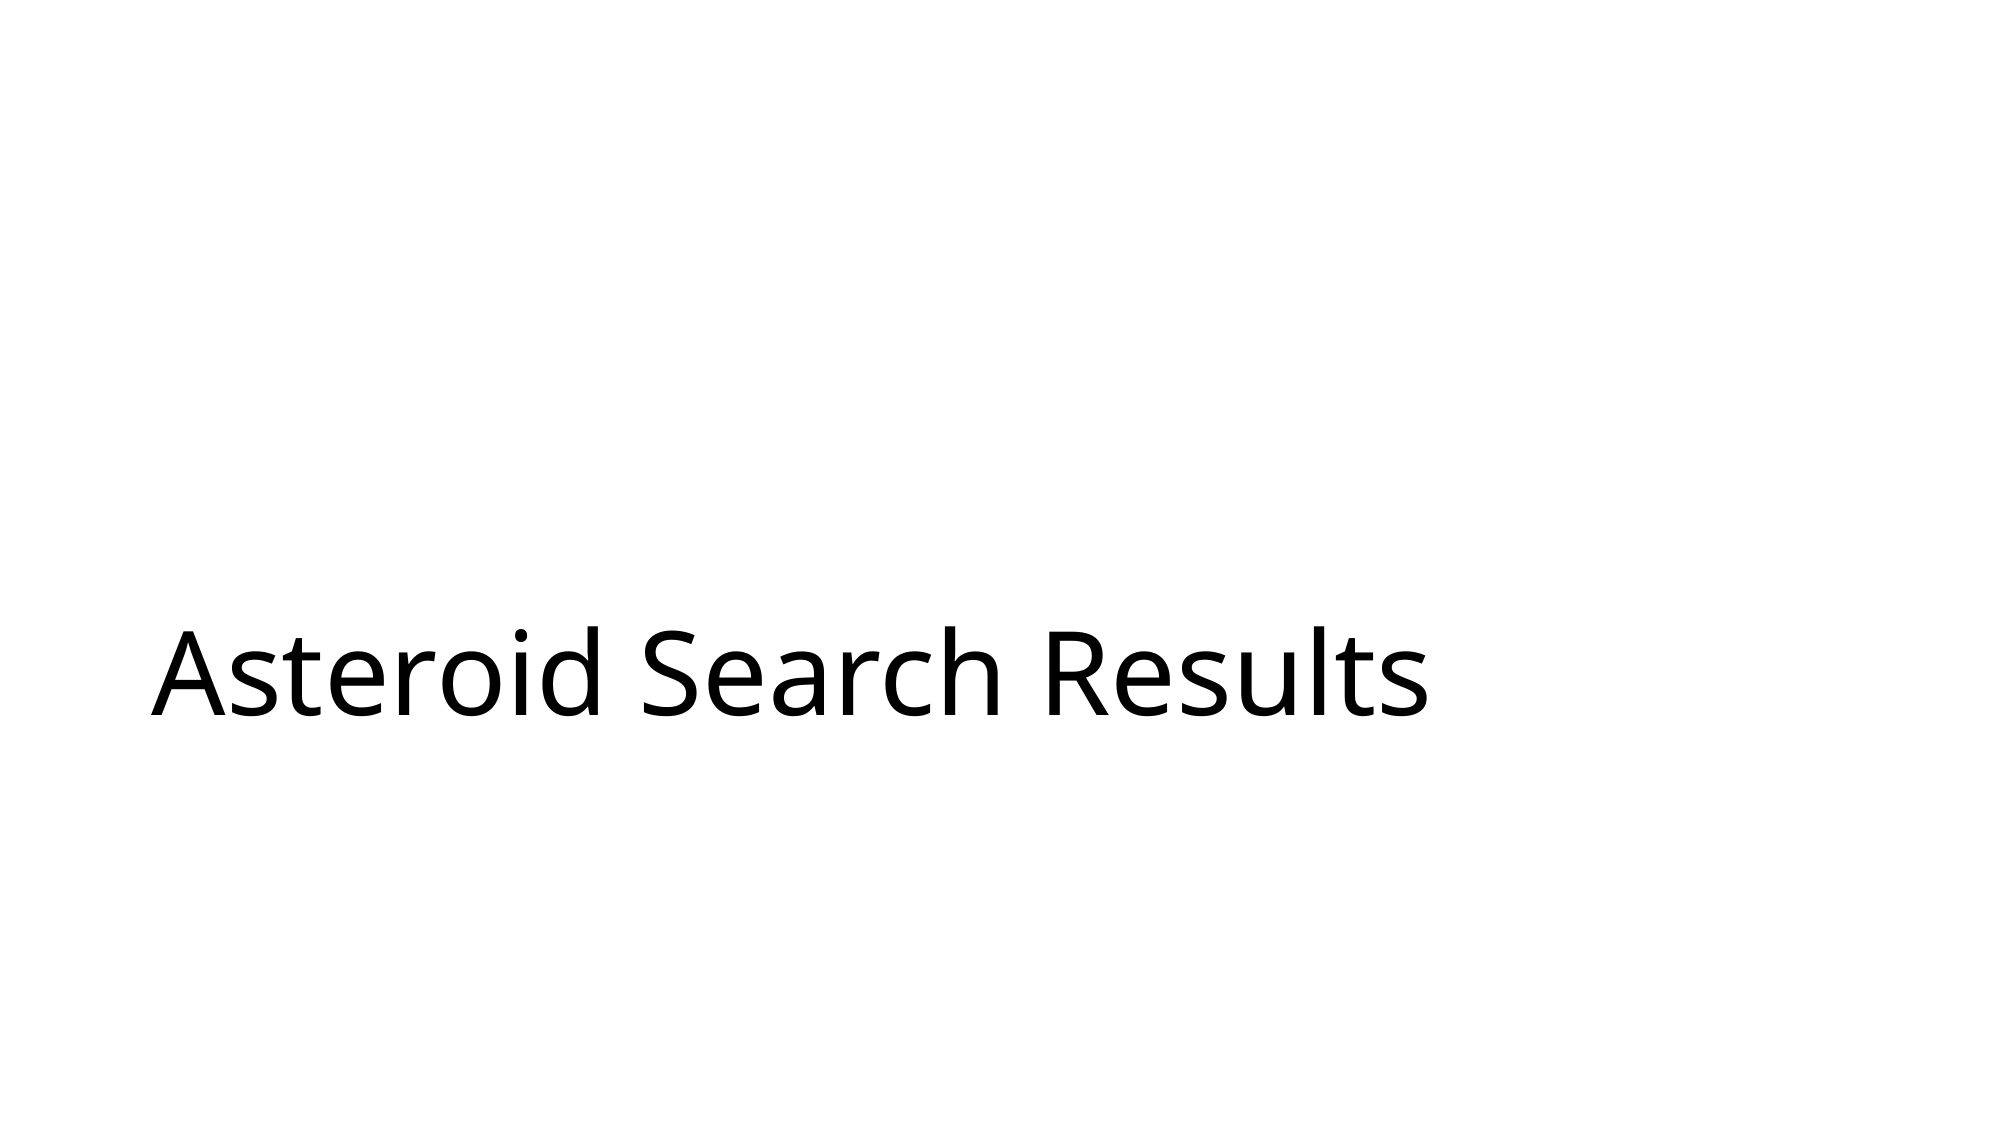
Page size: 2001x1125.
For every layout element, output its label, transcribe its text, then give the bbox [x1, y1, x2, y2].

title Asteroid Search Results [136, 280, 1862, 749]
